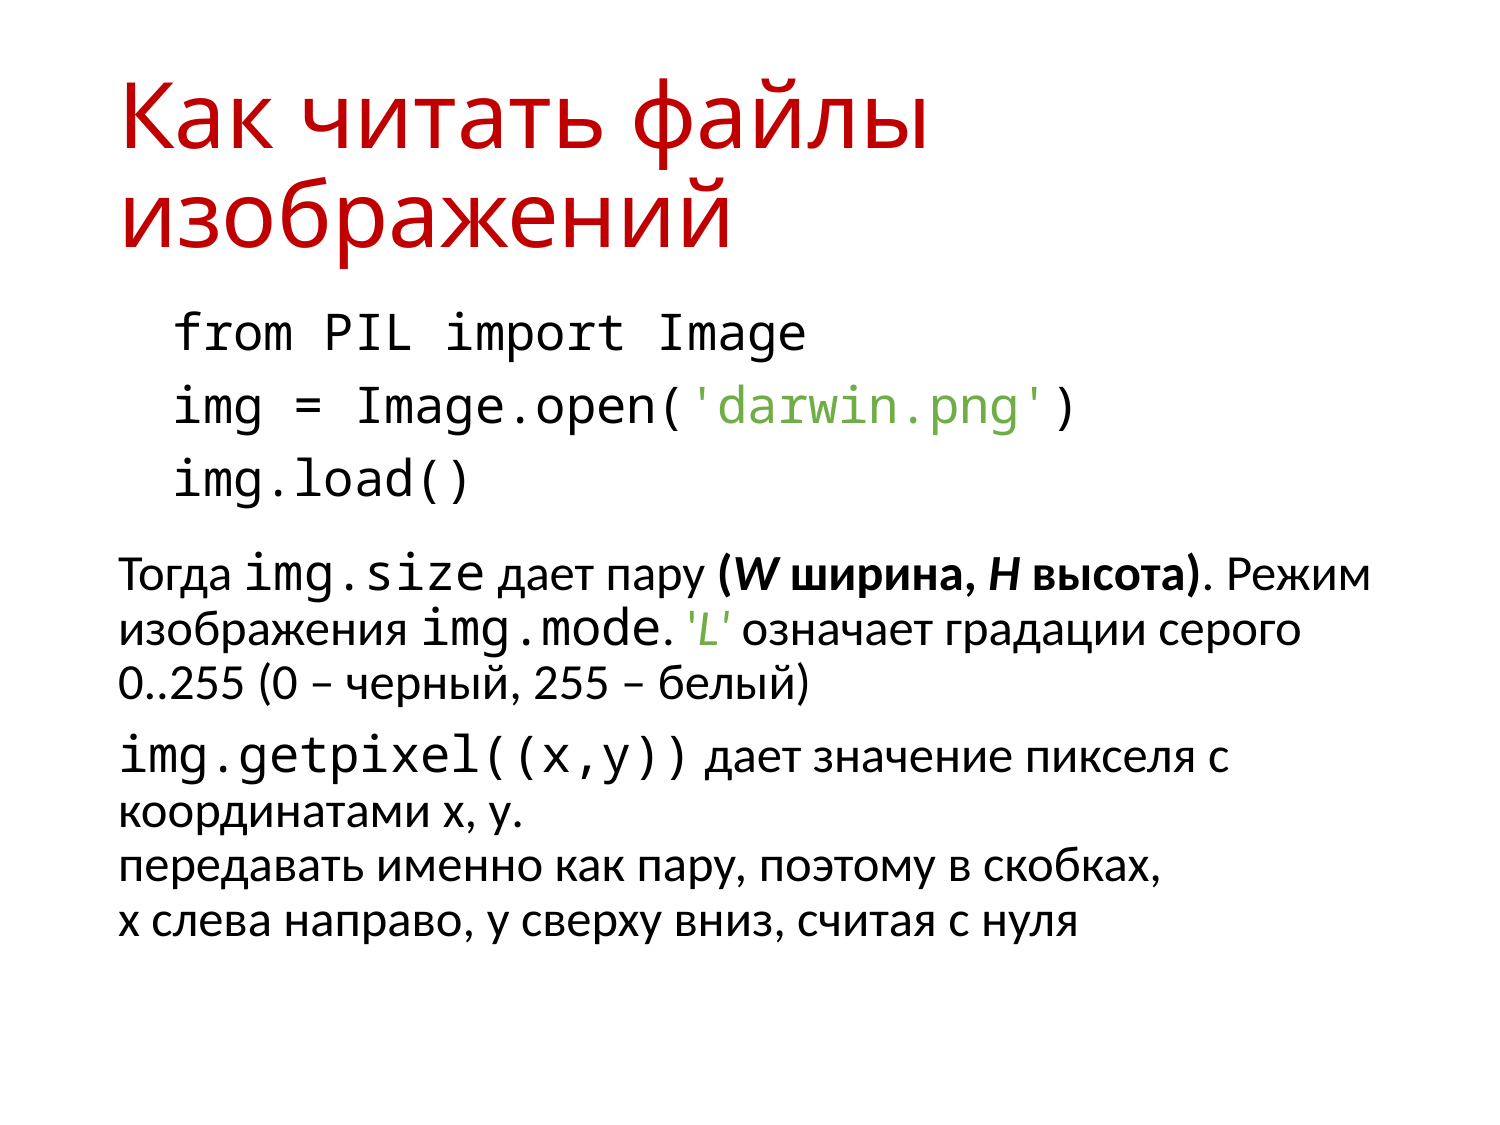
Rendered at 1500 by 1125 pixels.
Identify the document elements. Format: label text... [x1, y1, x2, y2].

list from PIL import Image img = Image.open('darwin.png') img.load() Тогда img.size дает пару (W ширина, H высота). Режим изображения img.mode. 'L' означает градации серого 0..255 (0 – черный, 255 – белый) img.getpixel((x,y)) дает значение пикселя с координатами x, y. передавать именно как пару, поэтому в скобках, x слева направо, y сверху вниз, считая с нуля [103, 299, 1397, 1014]
title Как читать файлы изображений [103, 59, 1397, 278]
